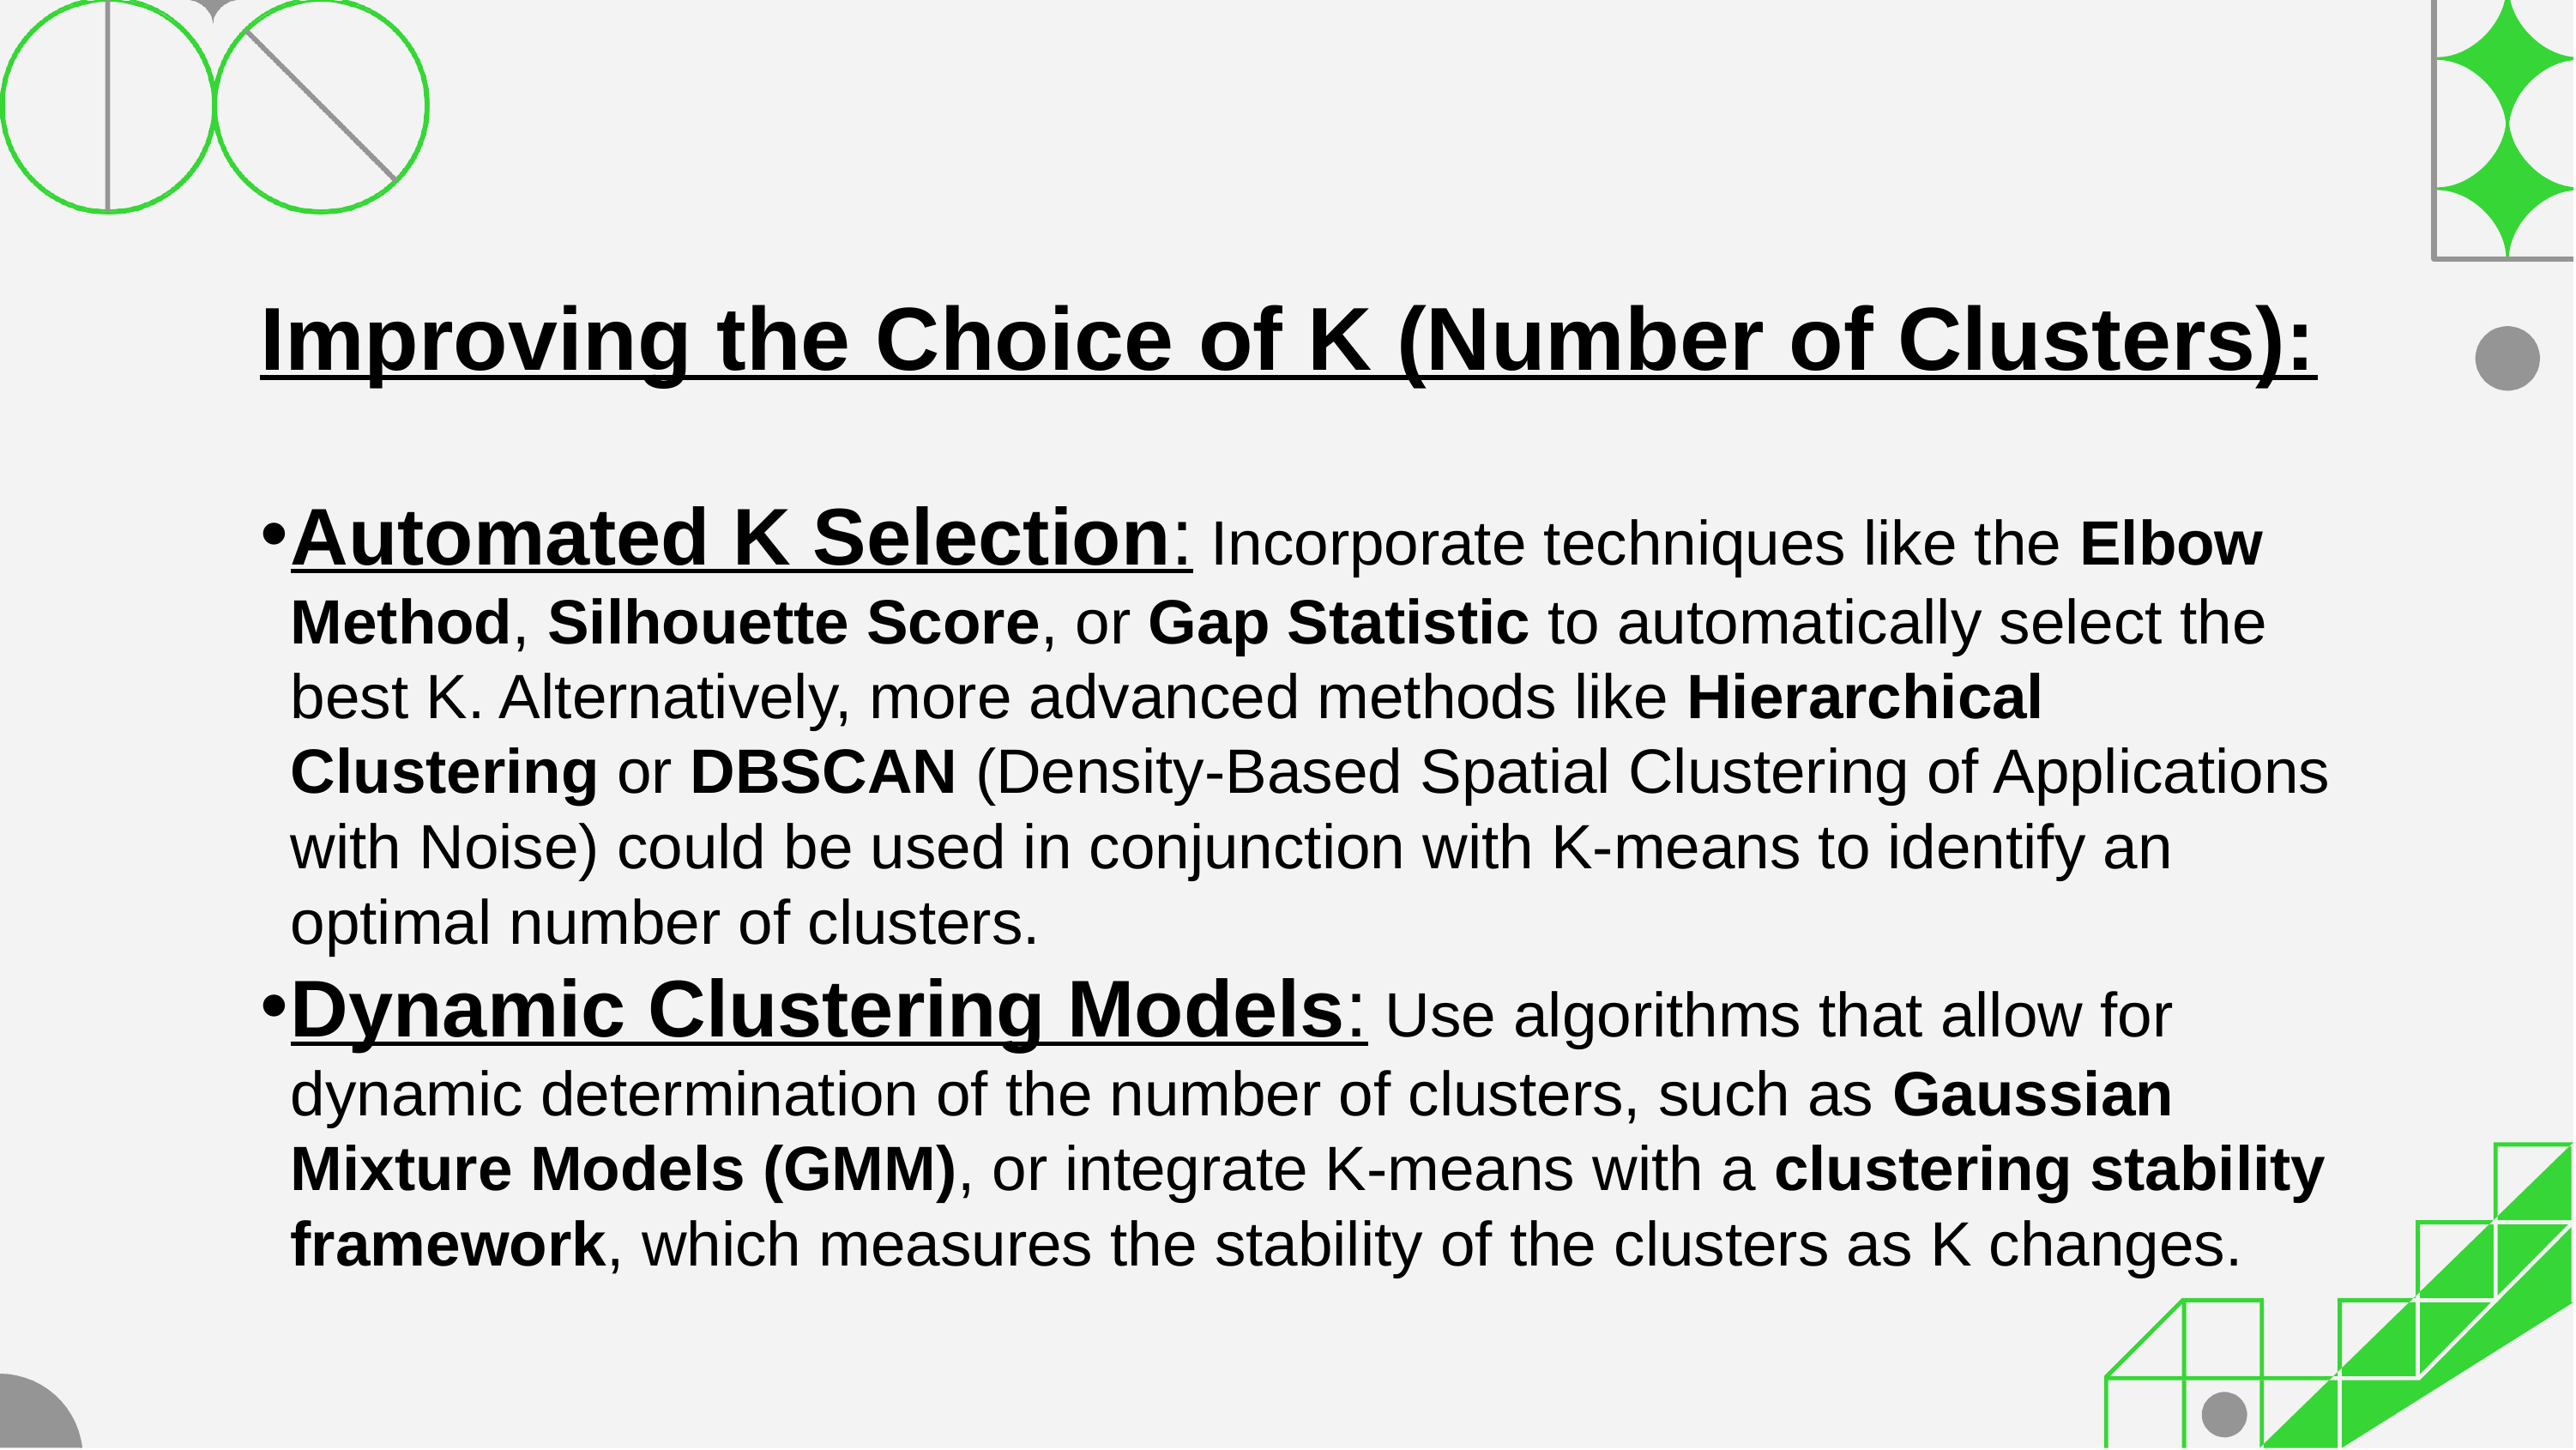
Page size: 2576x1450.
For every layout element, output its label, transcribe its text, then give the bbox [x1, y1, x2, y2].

picture [0, 0, 430, 214]
text_box Improving the Choice of K (Number of Clusters): Automated K Selection: Incorporate techniques like the Elbow Method, Silhouette Score, or Gap Statistic to automatically select the best K. Alternatively, more advanced methods like Hierarchical Clustering or DBSCAN (Density-Based Spatial Clustering of Applications with Noise) could be used in conjunction with K-means to identify an optimal number of clusters. Dynamic Clustering Models: Use algorithms that allow for dynamic determination of the number of clusters, such as Gaussian Mixture Models (GMM), or integrate K-means with a clustering stability framework, which measures the stability of the clusters as K changes. [247, 274, 2381, 1360]
